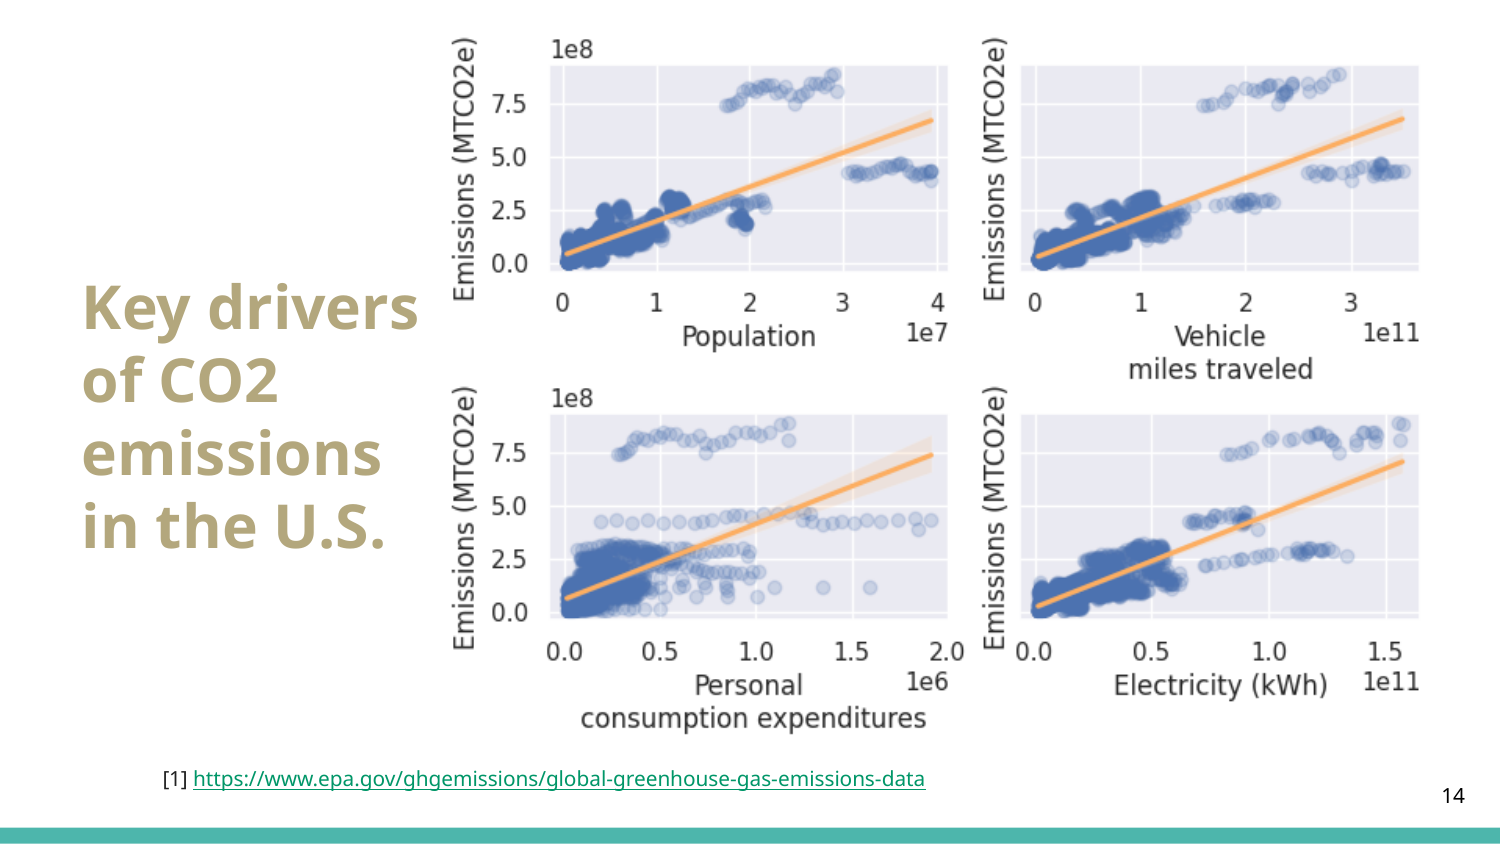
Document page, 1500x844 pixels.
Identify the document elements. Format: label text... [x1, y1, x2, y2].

slide_number ‹#› [1389, 764, 1480, 830]
picture [438, 24, 1436, 750]
title Key drivers of CO2 emissions in the U.S. [66, 253, 433, 590]
text_box [1] https://www.epa.gov/ghgemissions/global-greenhouse-gas-emissions-data [147, 750, 1211, 844]
